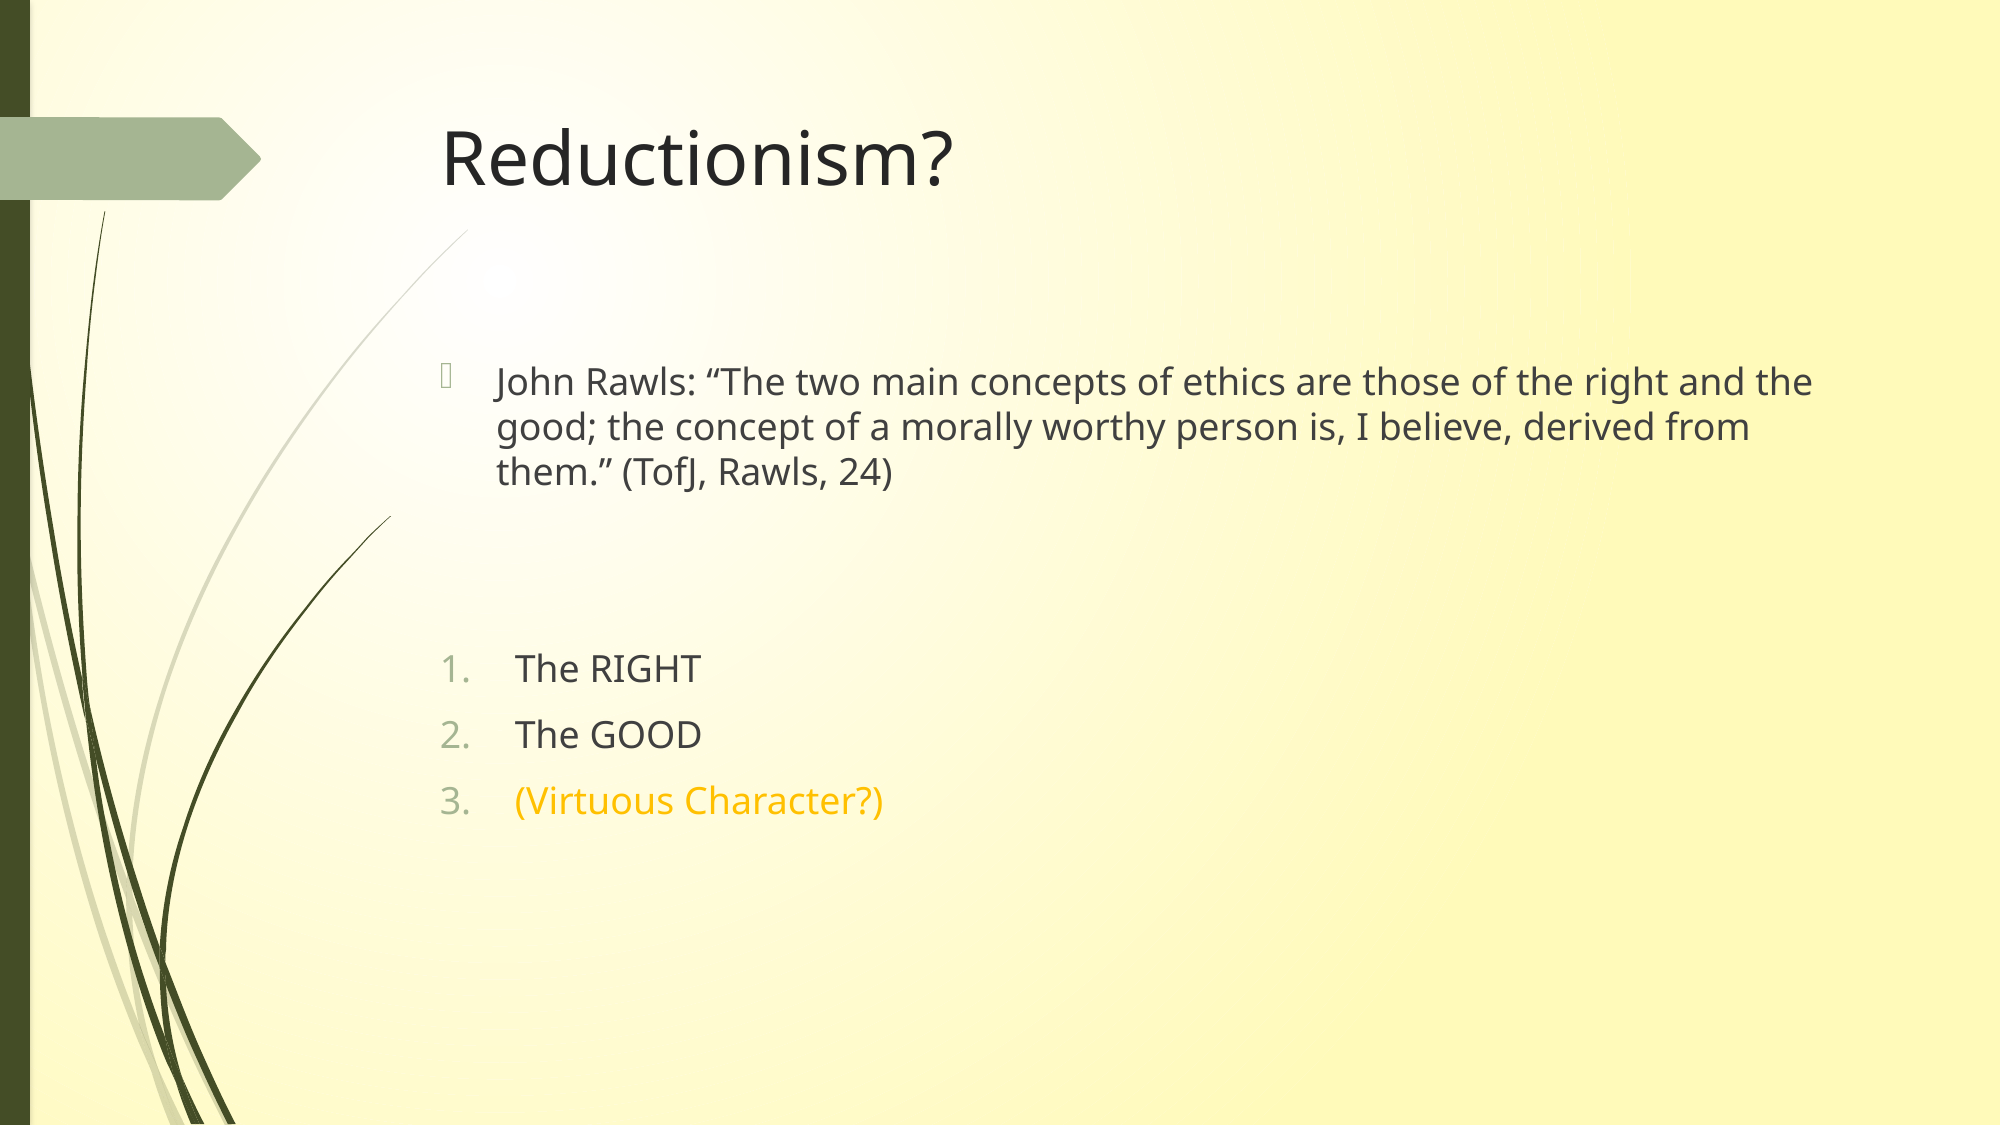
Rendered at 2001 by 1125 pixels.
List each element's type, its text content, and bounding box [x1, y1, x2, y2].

title Reductionism? [425, 102, 1888, 313]
list John Rawls: “The two main concepts of ethics are those of the right and the good; the concept of a morally worthy person is, I believe, derived from them.” (TofJ, Rawls, 24) The RIGHT The GOOD (Virtuous Character?) [424, 350, 1888, 970]
